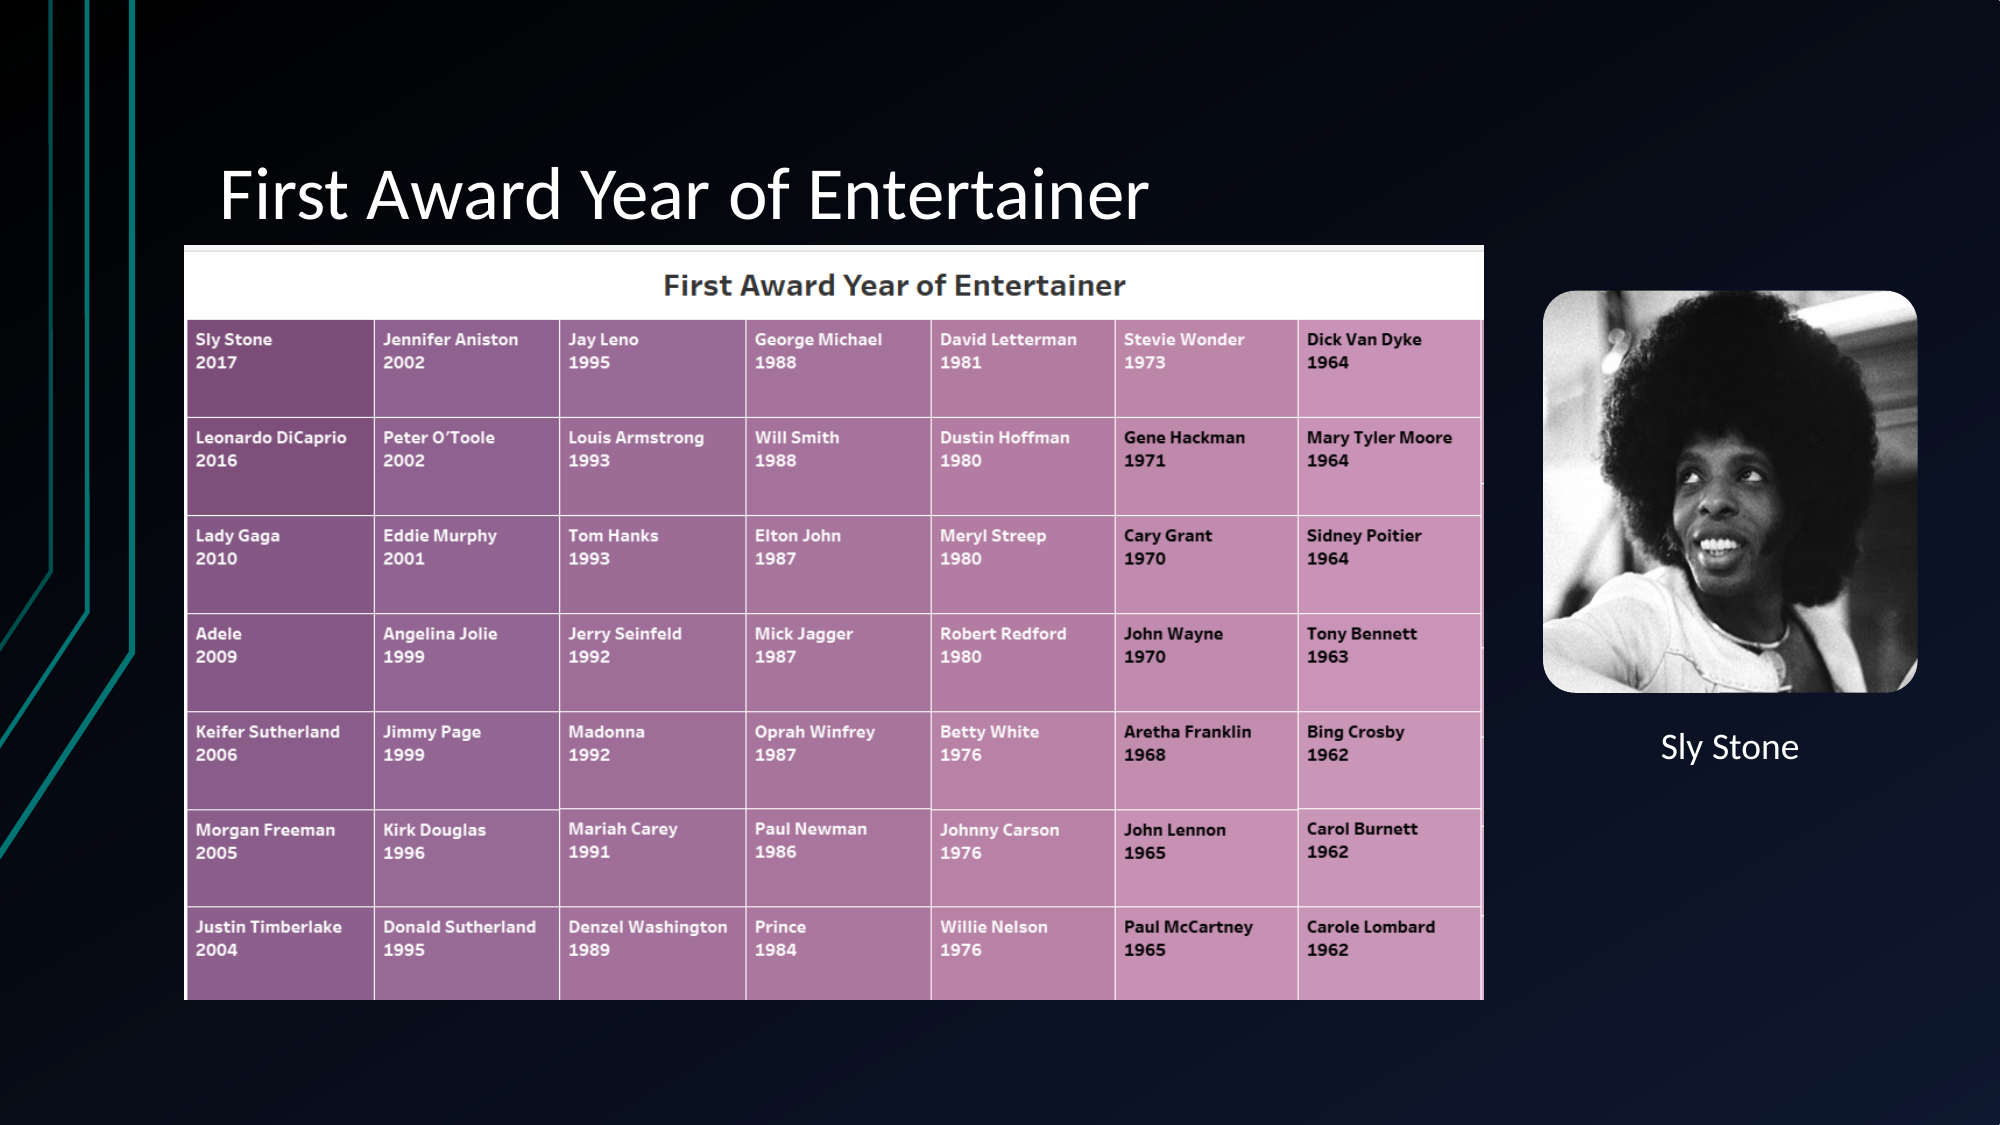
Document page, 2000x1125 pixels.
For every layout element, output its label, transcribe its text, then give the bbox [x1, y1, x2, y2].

text_box Sly Stone [1543, 714, 1918, 775]
title First Award Year of Entertainer [199, 45, 1900, 246]
picture [1542, 290, 1918, 693]
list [184, 245, 1485, 1000]
